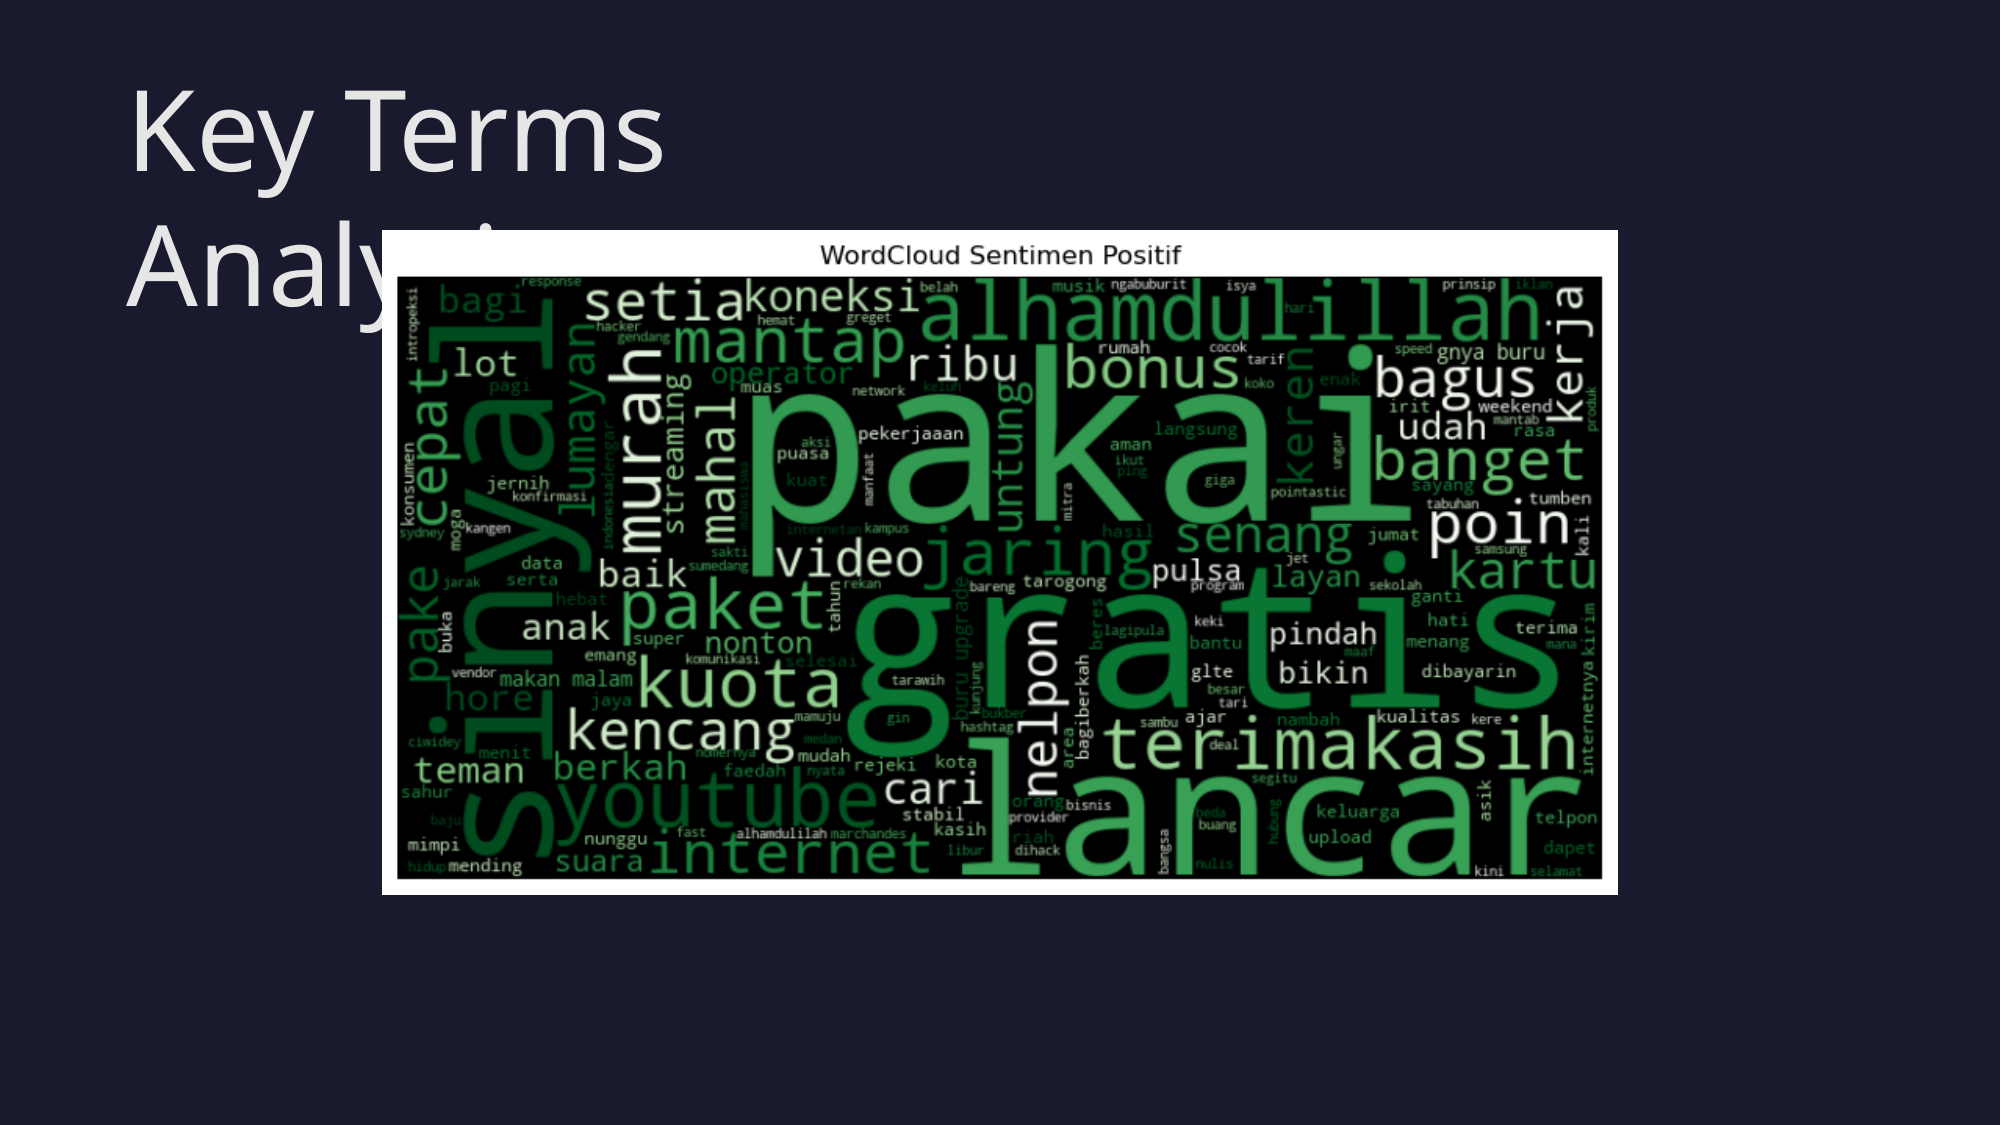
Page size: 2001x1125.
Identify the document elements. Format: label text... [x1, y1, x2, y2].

title Key Terms Analysis [124, 55, 1096, 329]
picture [382, 230, 1618, 895]
